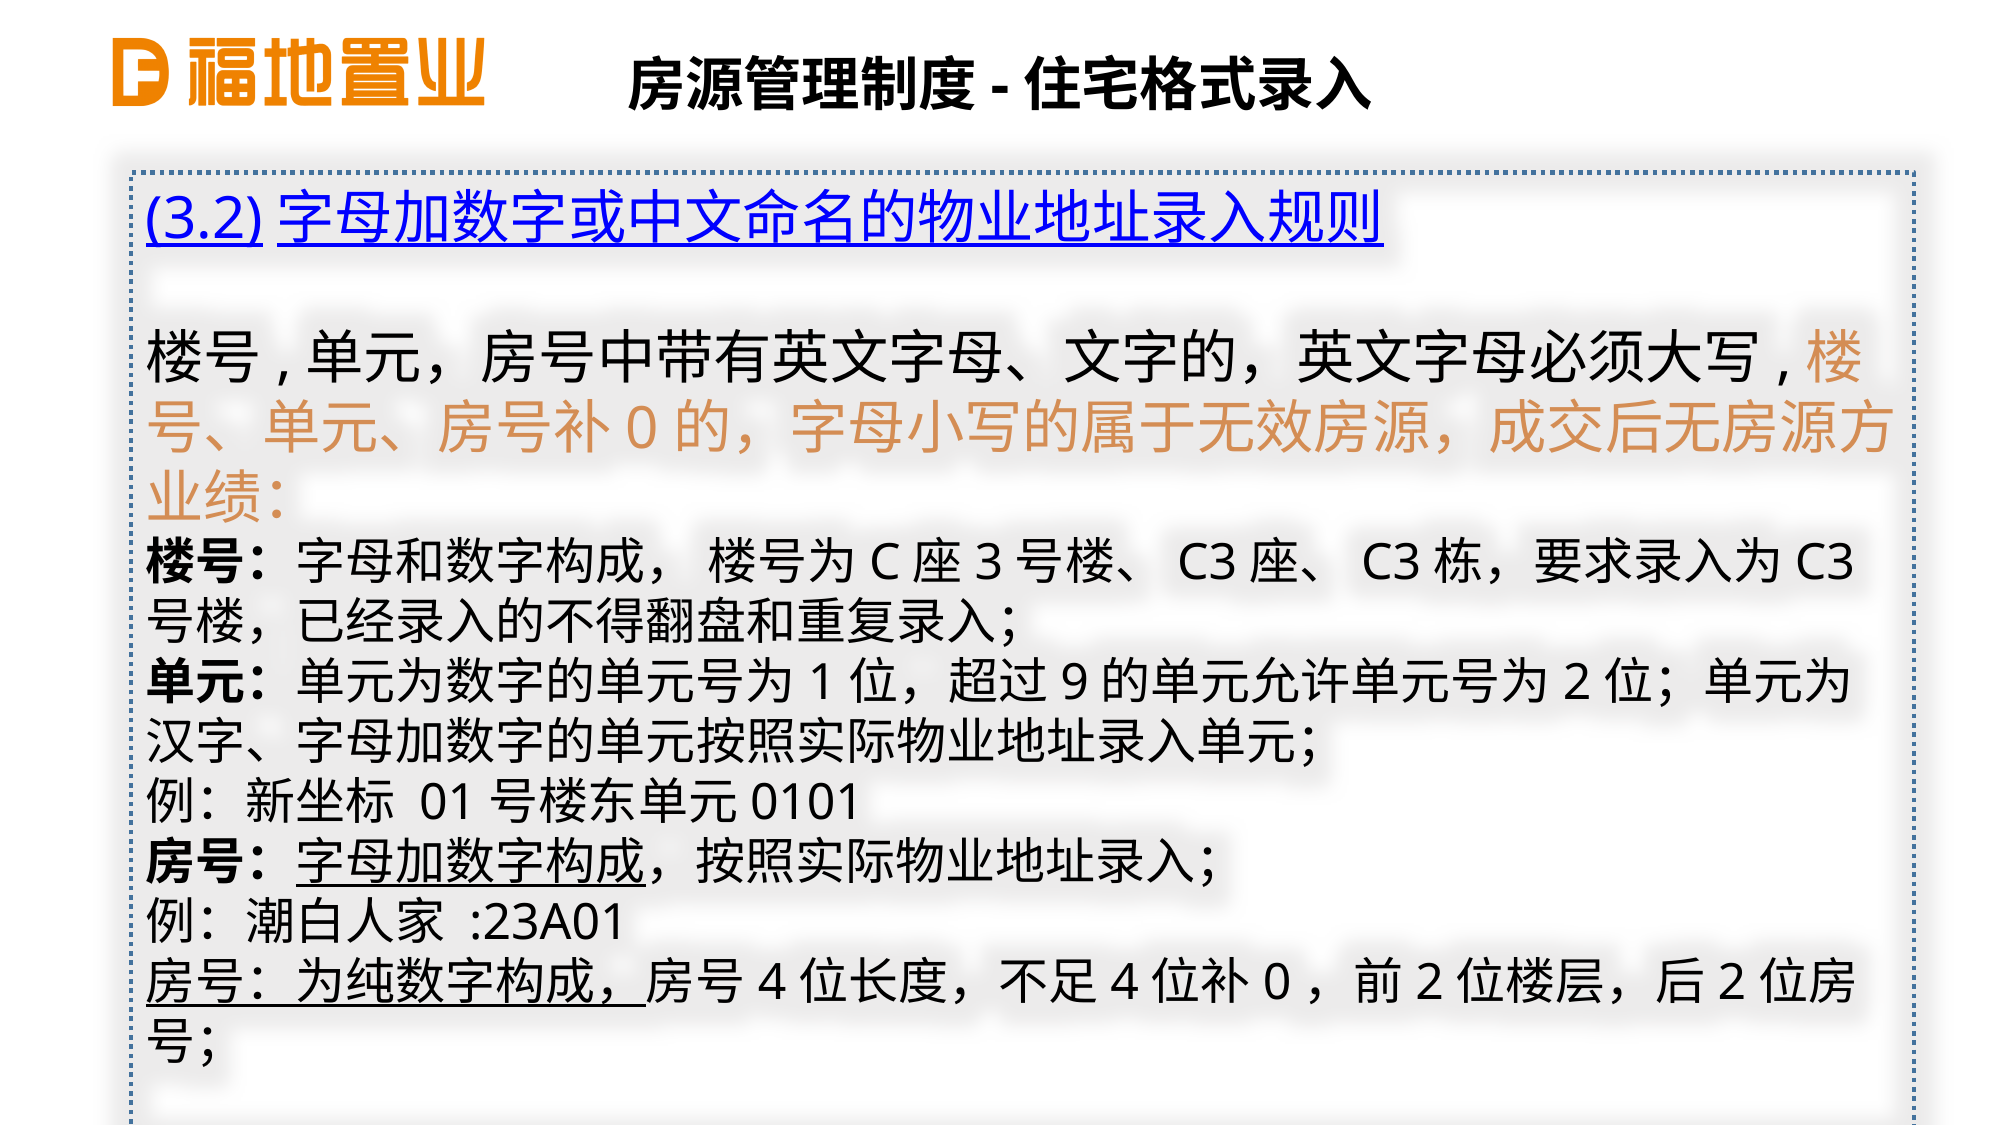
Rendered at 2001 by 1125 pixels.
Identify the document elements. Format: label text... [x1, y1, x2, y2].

title 房源管理制度-住宅格式录入 [507, 28, 1737, 126]
picture [90, 12, 507, 126]
text_box (3.2)字母加数字或中文命名的物业地址录入规则 楼号,单元，房号中带有英文字母、文字的，英文字母必须大写,楼号、单元、房号补0的，字母小写的属于无效房源，成交后无房源方业绩： 楼号：字母和数字构成， 楼号为C座3号楼、C3座、C3栋，要求录入为C3号楼，已经录入的不得翻盘和重复录入； 单元：单元为数字的单元号为1位，超过9的单元允许单元号为2位；单元为汉字、字母加数字的单元按照实际物业地址录入单元； 例：新坐标 01号楼东单元0101 房号：字母加数字构成，按照实际物业地址录入； 例：潮白人家 :23A01 房号：为纯数字构成，房号4位长度，不足4位补0，前2位楼层，后2位房号； [131, 172, 1915, 1125]
